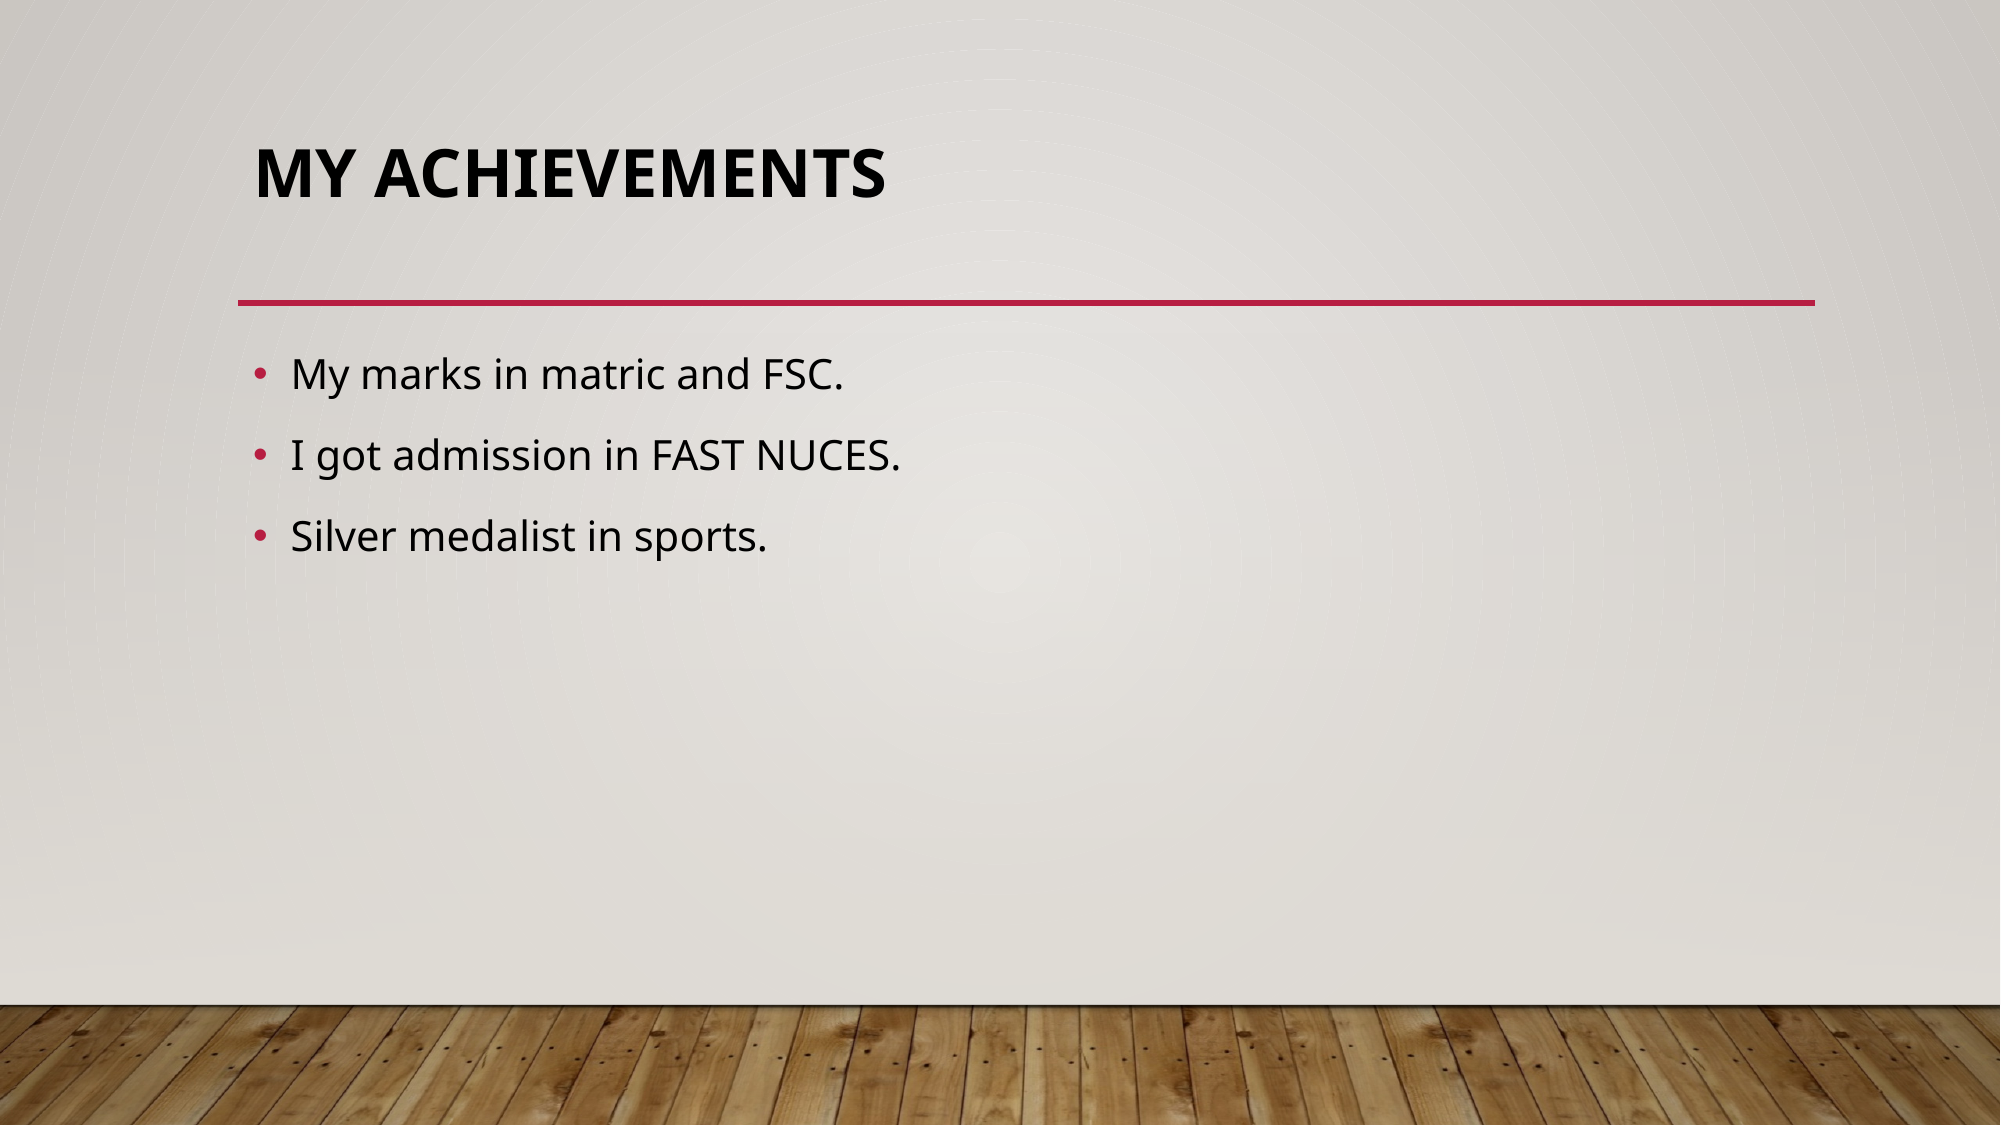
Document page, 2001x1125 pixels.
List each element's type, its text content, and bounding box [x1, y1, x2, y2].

picture [0, 1005, 2000, 1125]
title MY ACHIEVEMENTS [238, 131, 1814, 305]
list My marks in matric and FSC. I got admission in FAST NUCES. Silver medalist in sports. [238, 330, 1814, 897]
